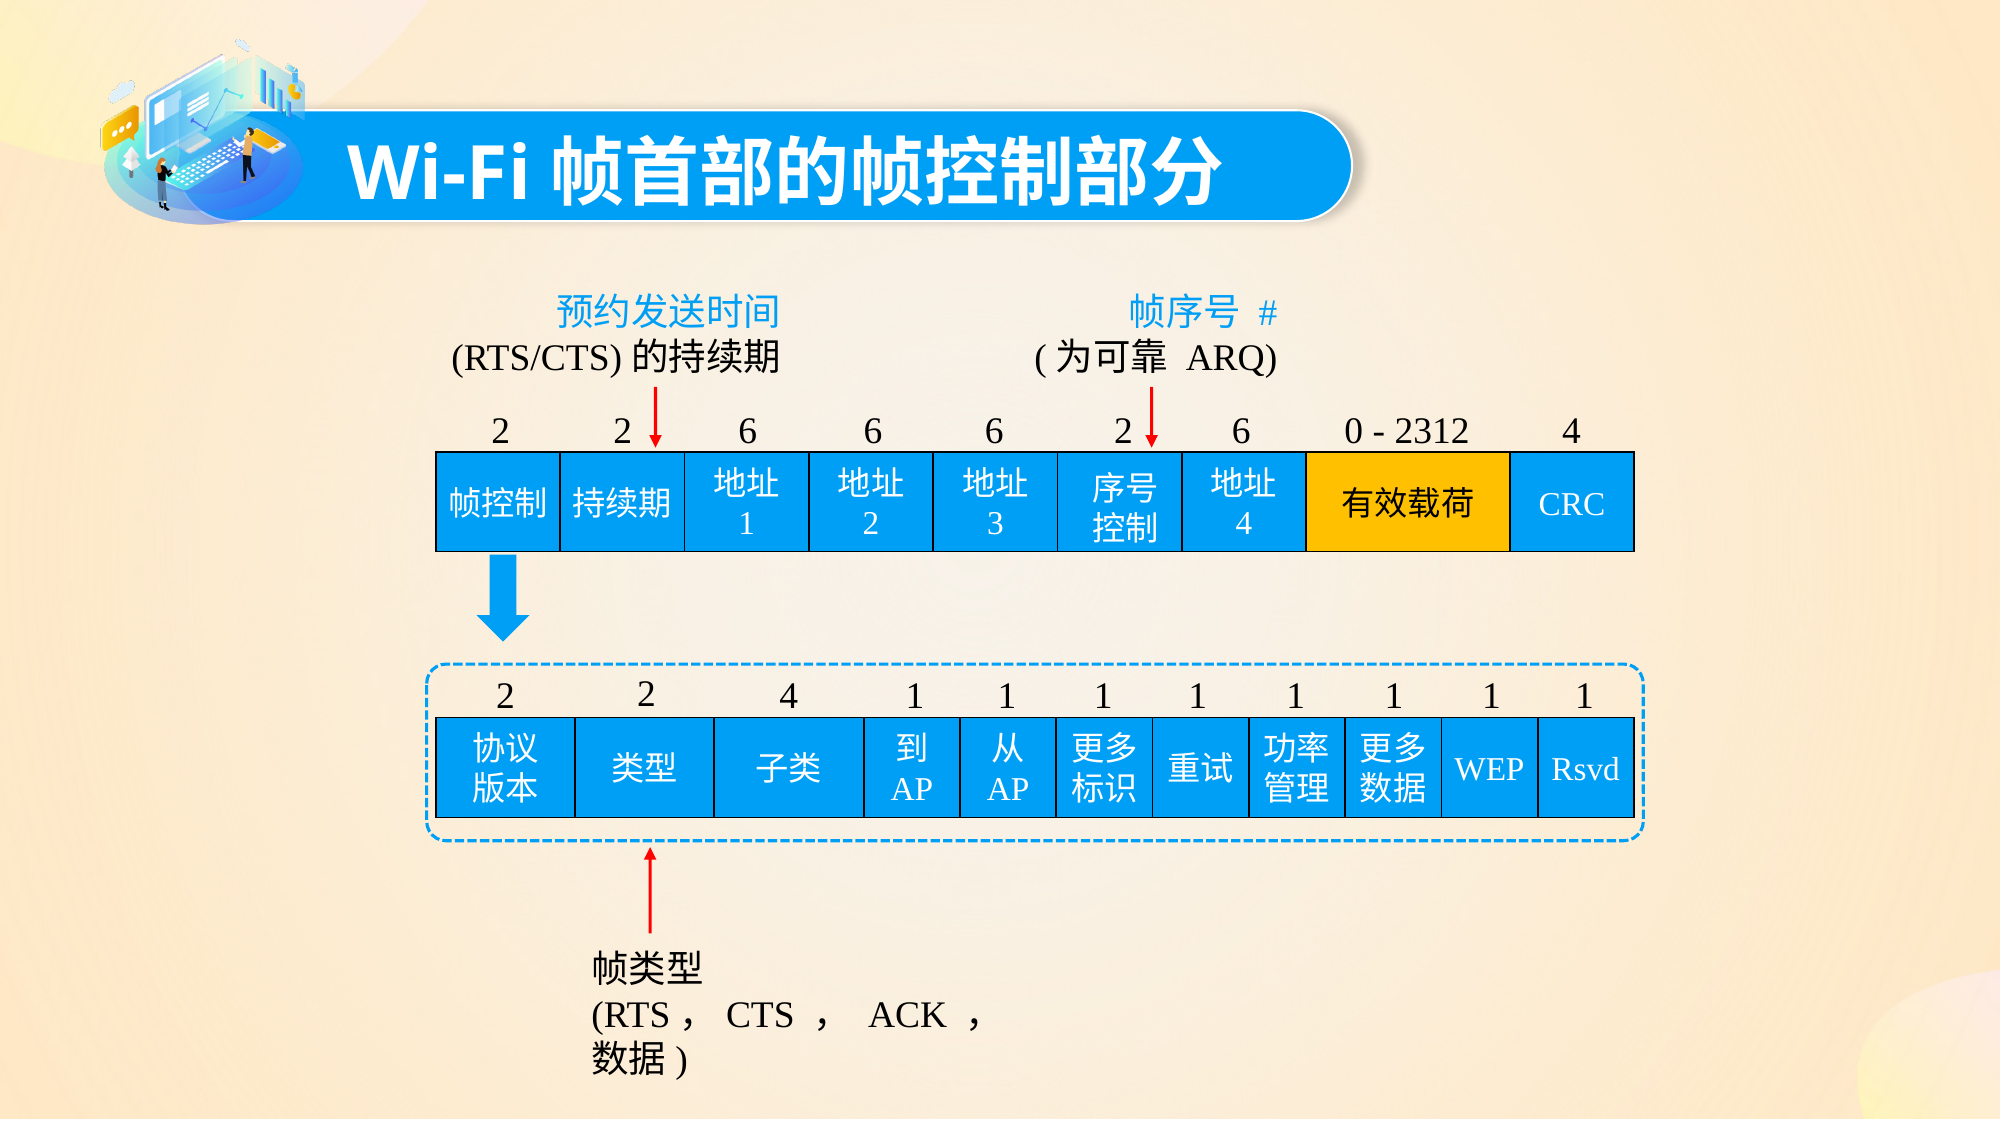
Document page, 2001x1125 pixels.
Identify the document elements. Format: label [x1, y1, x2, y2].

text_box [425, 666, 1645, 842]
text_box [435, 661, 1635, 818]
text_box [435, 280, 796, 448]
text_box [474, 556, 533, 644]
picture [0, 0, 2000, 1119]
text_box [435, 398, 1635, 556]
text_box [576, 847, 1052, 1045]
text_box [70, 0, 1352, 235]
text_box [931, 280, 1292, 448]
